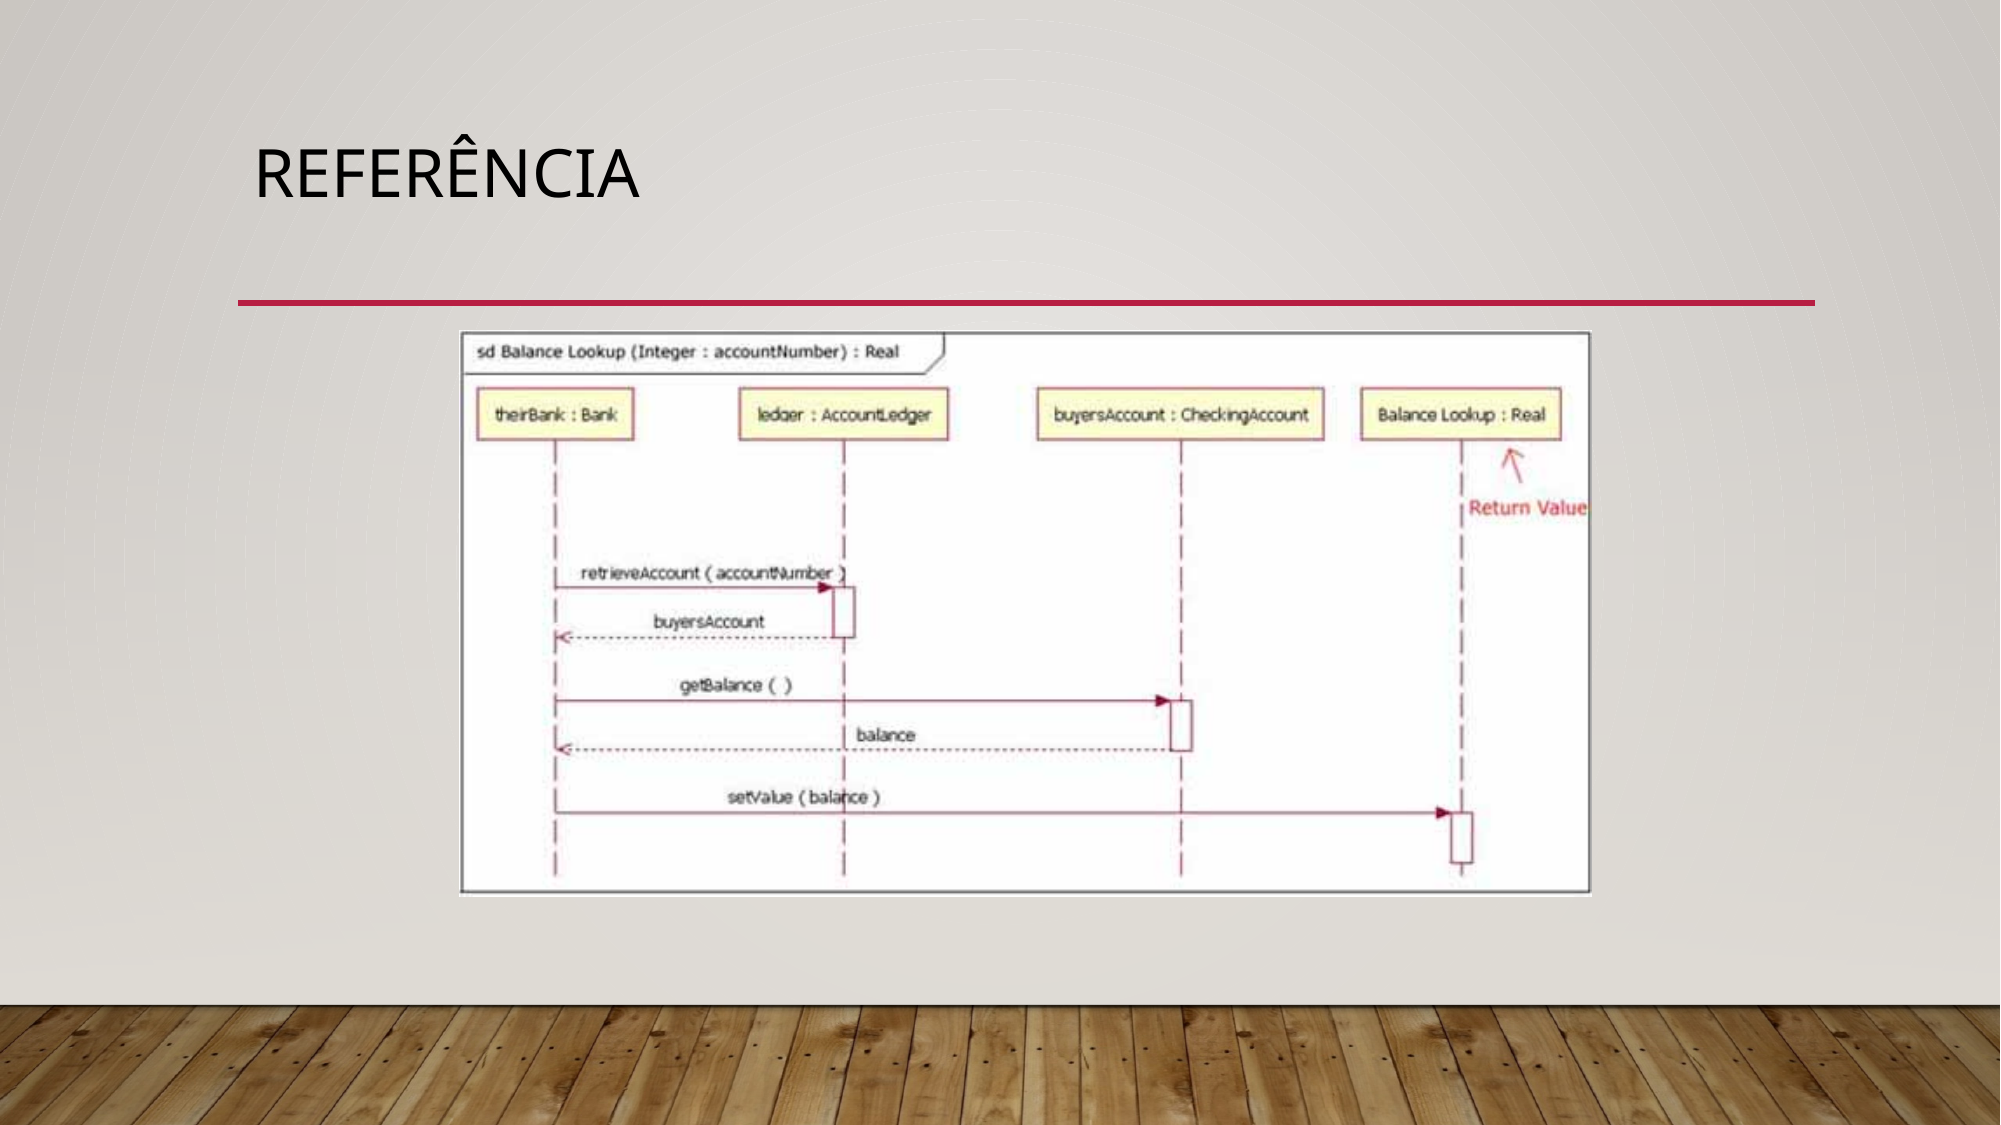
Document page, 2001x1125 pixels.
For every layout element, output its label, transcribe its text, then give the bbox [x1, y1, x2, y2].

title referência [238, 131, 1814, 305]
picture [0, 1005, 2000, 1125]
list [459, 330, 1592, 897]
